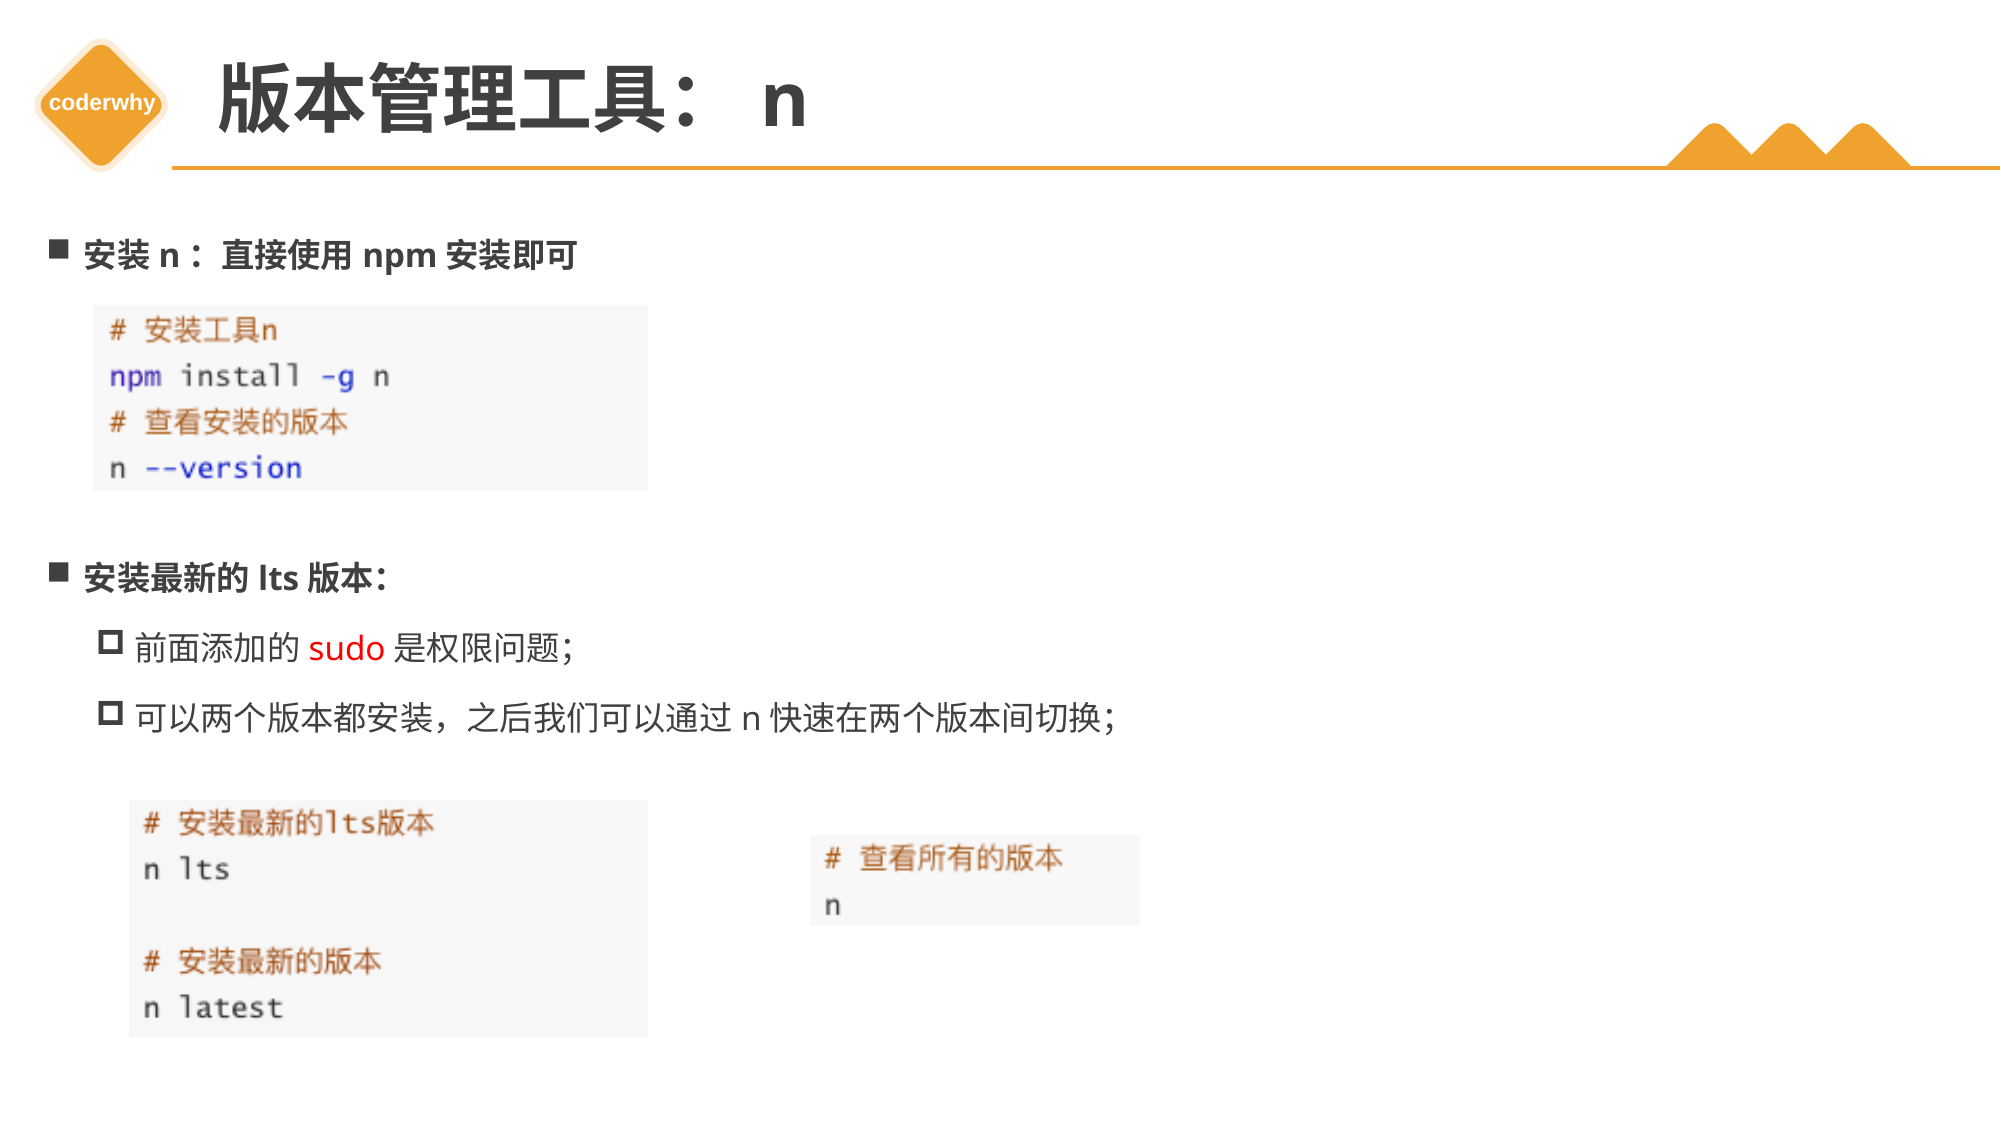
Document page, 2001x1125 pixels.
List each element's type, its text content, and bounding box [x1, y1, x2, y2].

picture [810, 835, 1140, 926]
list 安装n：直接使用npm安装即可 安装最新的lts版本： 前面添加的sudo是权限问题； 可以两个版本都安装，之后我们可以通过n快速在两个版本间切换； [31, 206, 1979, 1100]
title 版本管理工具：n [202, 43, 1857, 161]
picture [93, 304, 648, 491]
picture [128, 800, 648, 1037]
